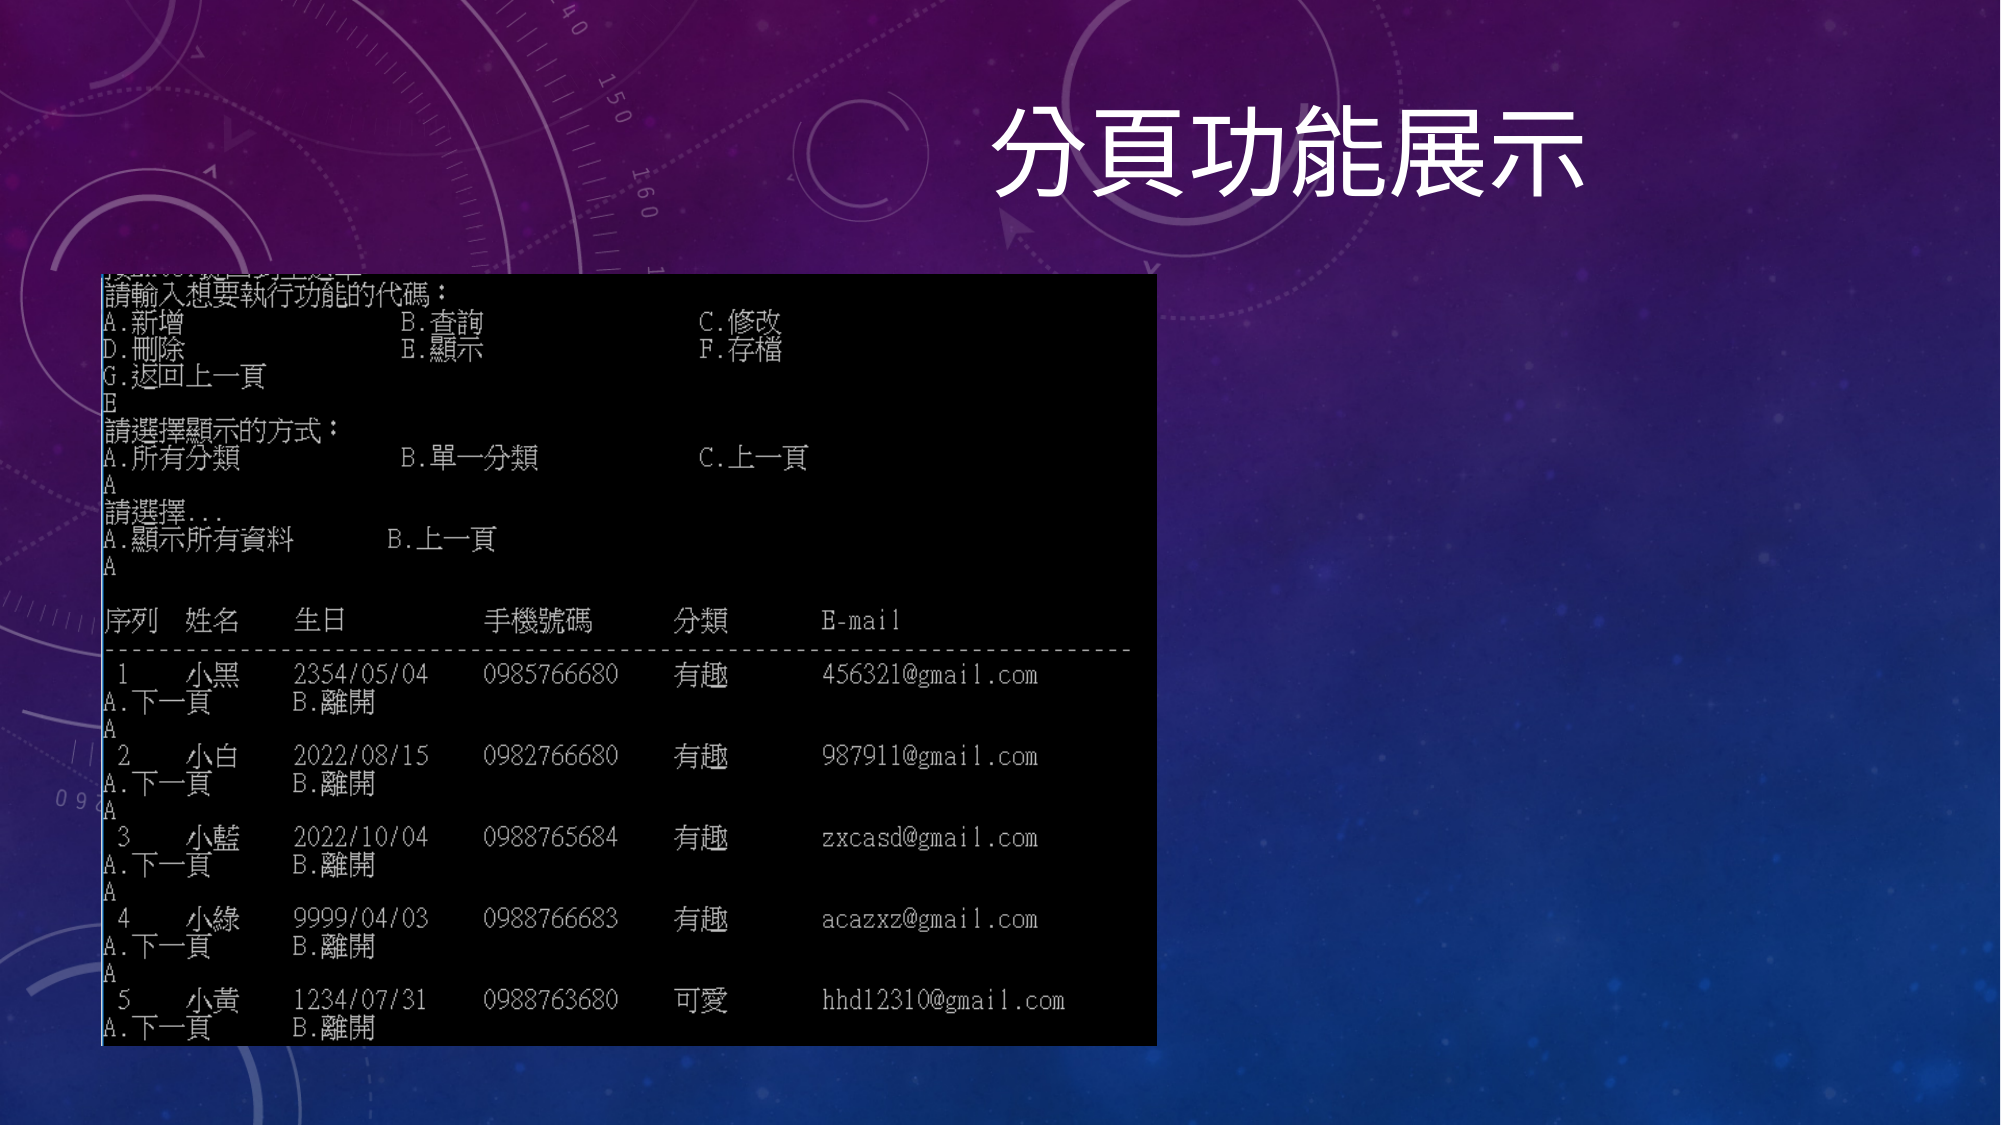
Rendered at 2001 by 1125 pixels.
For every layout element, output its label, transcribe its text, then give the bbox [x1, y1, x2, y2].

picture [0, 0, 2001, 1125]
title 分頁功能展示 [422, 71, 1604, 217]
